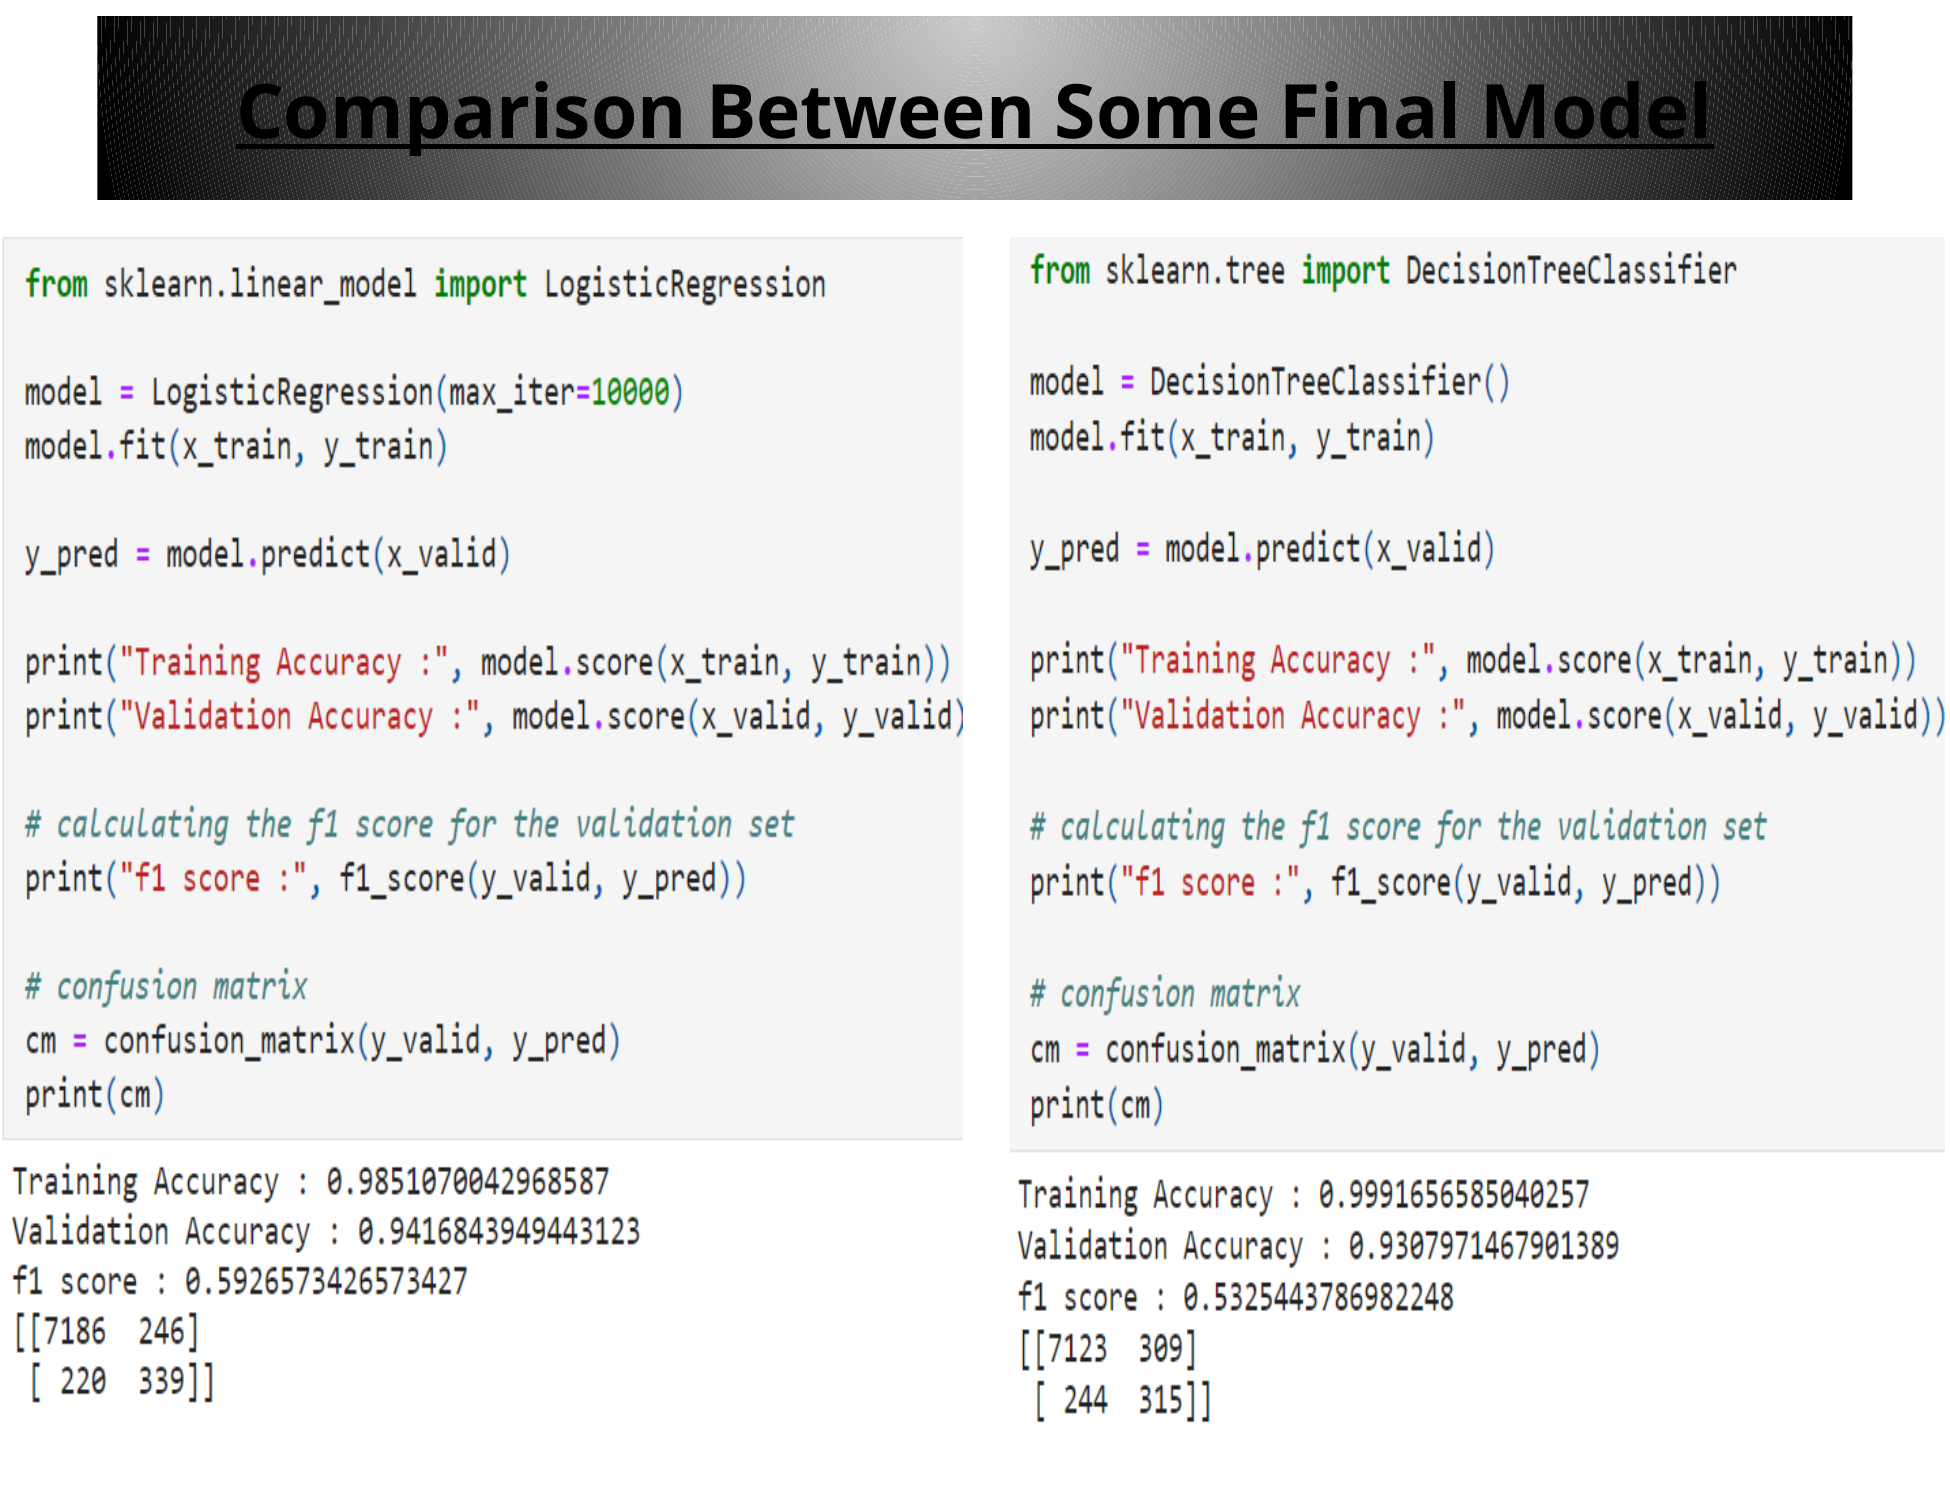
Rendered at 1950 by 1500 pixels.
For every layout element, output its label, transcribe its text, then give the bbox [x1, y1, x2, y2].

title Comparison Between Some Final Model [97, 16, 1853, 200]
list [1010, 237, 1945, 1451]
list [0, 237, 963, 1413]
